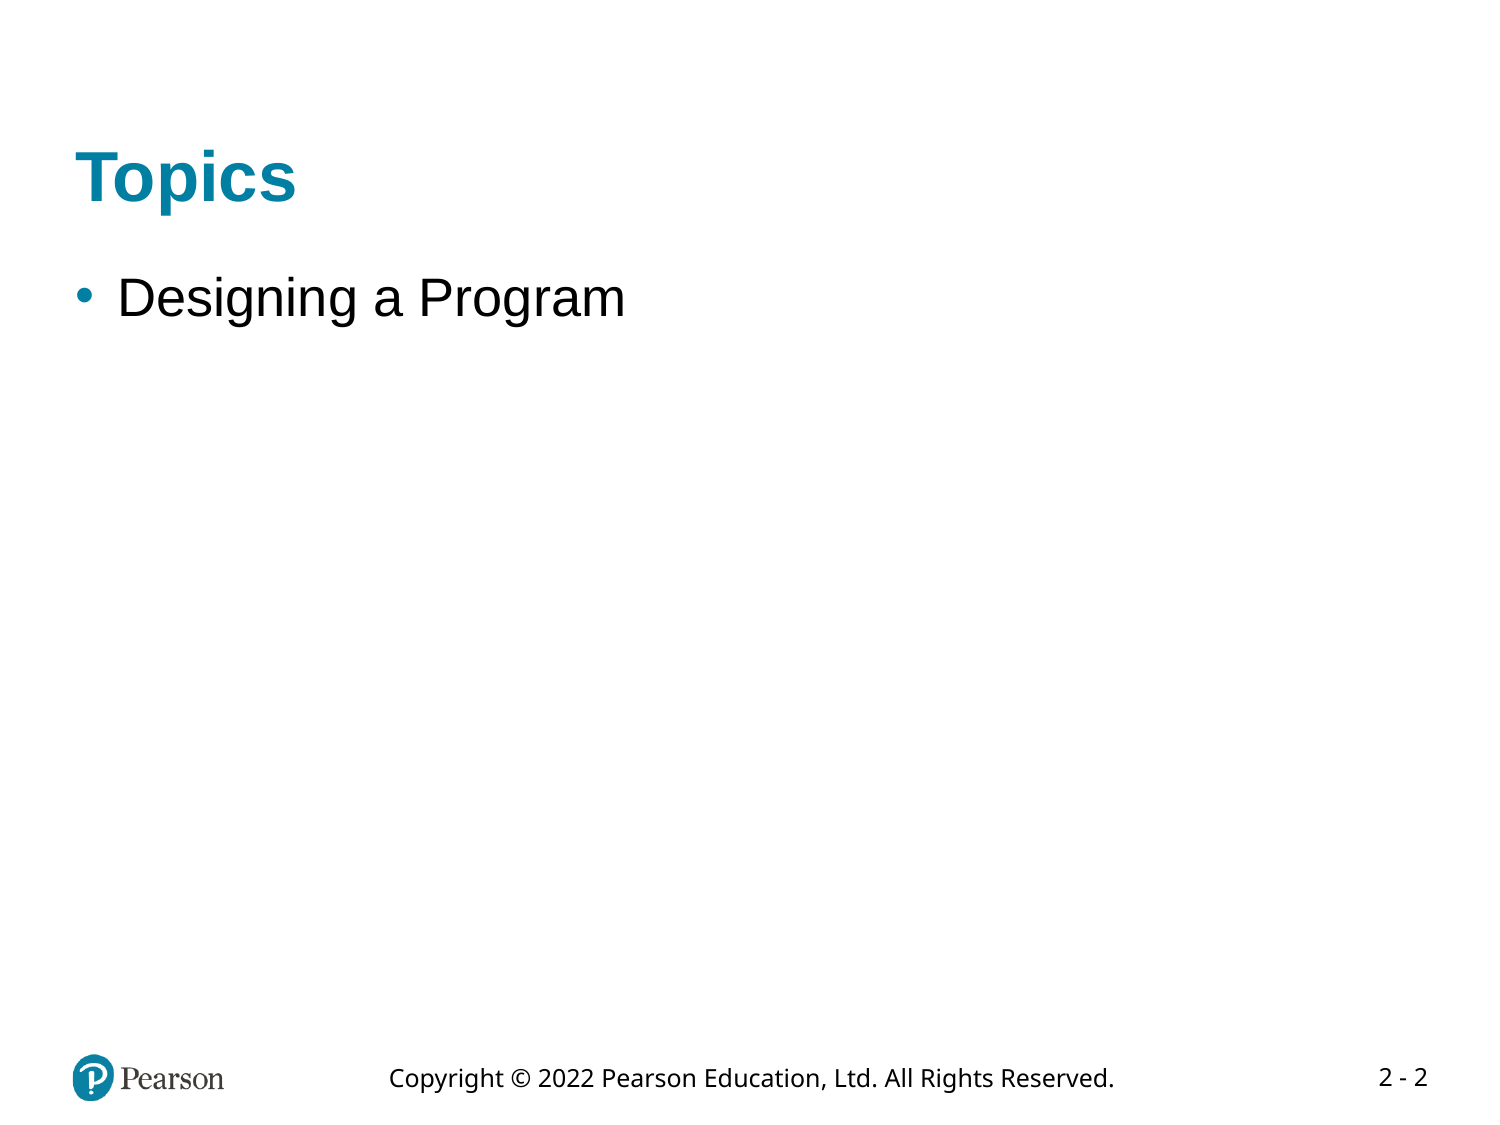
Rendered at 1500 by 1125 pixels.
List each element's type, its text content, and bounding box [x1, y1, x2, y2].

picture [81, 1064, 107, 1089]
list Designing a Program [75, 262, 1425, 1025]
picture [72, 1054, 89, 1072]
picture [72, 1087, 83, 1101]
picture [99, 1054, 224, 1101]
title Topics [75, 35, 1425, 216]
